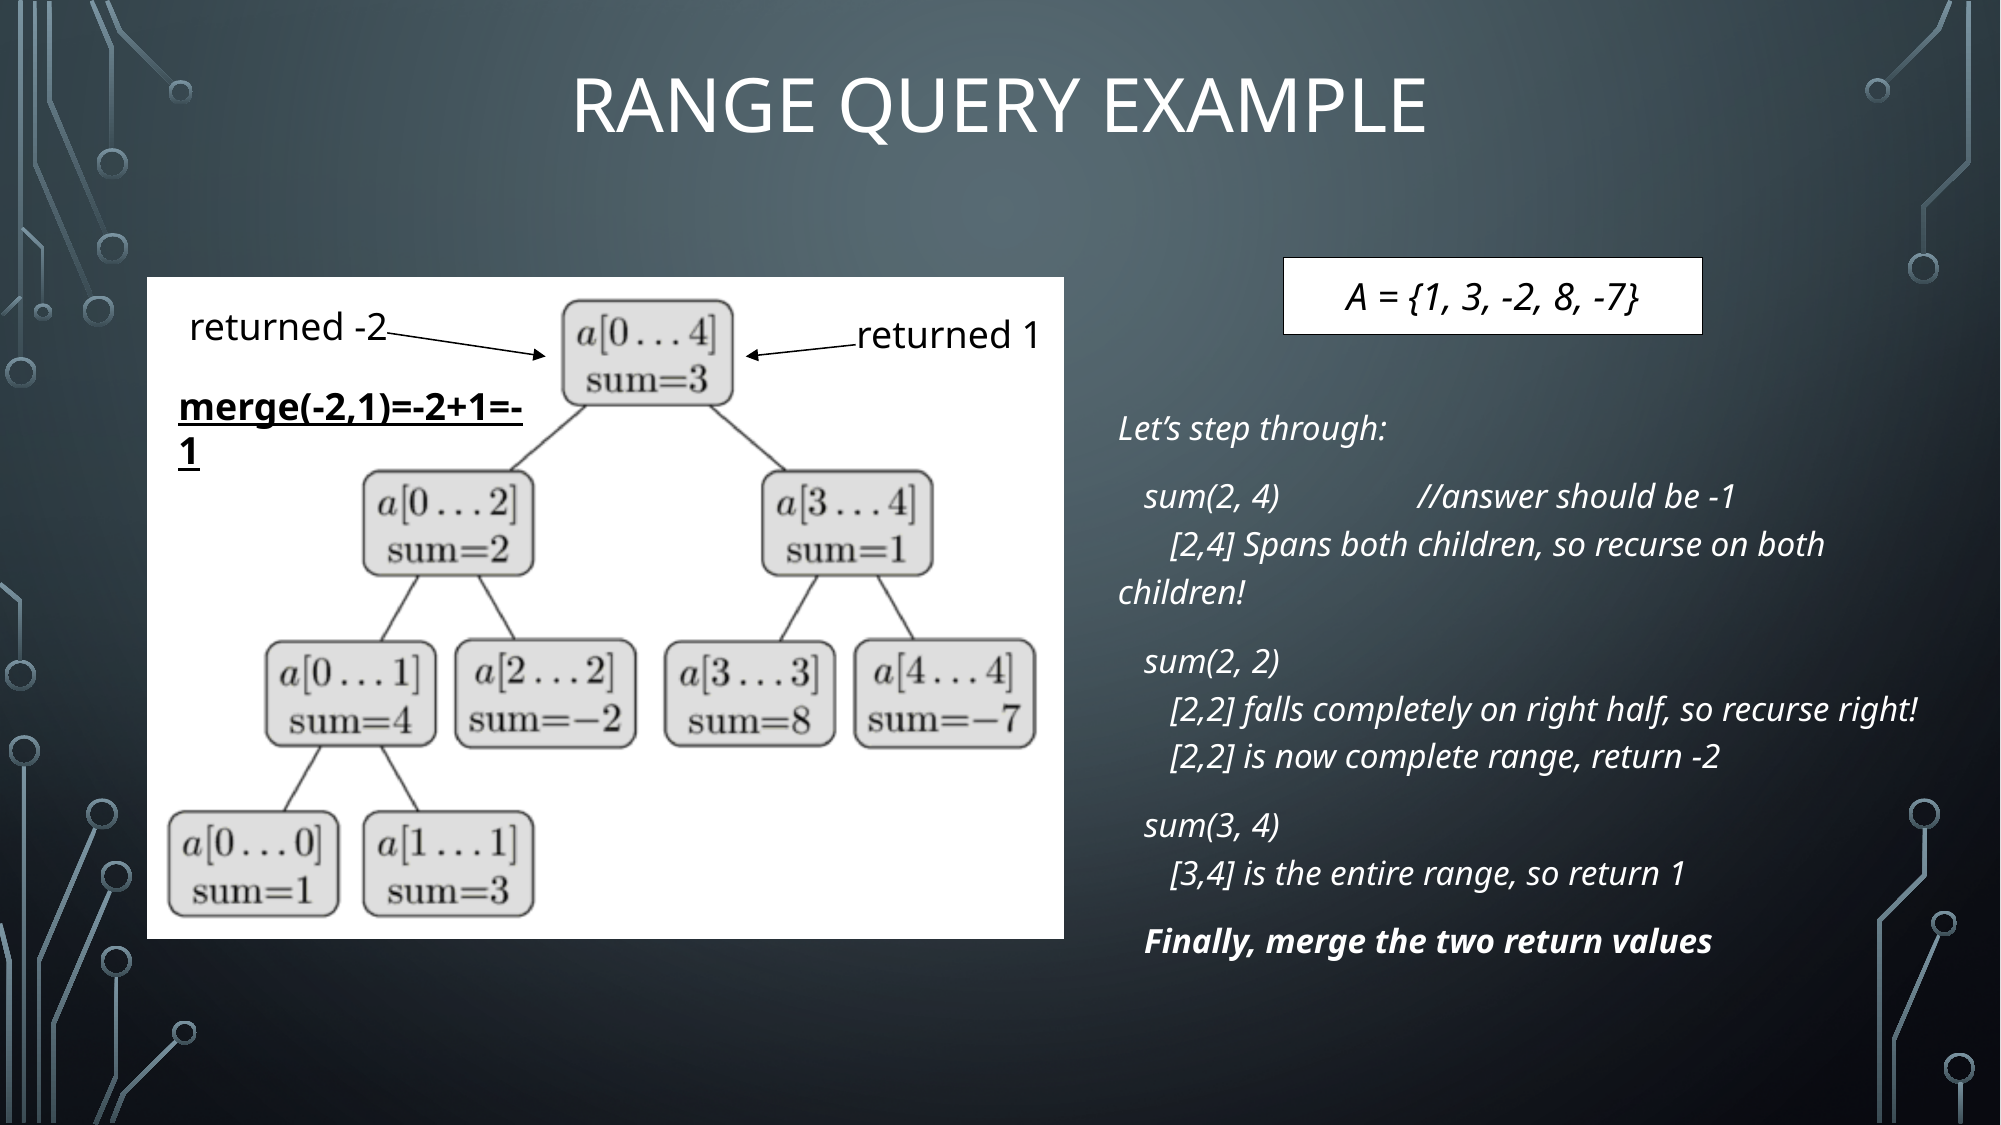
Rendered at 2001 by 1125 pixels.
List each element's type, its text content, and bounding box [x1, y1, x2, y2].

title Range Query Example [187, 37, 1813, 179]
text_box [387, 332, 546, 357]
picture [146, 276, 1064, 939]
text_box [745, 344, 856, 357]
text_box Let’s step through: sum(2, 4) //answer should be -1 [2,4] Spans both children, so recurse on both children! sum(2, 2) [2,2] falls completely on right half, so recurse right! [2,2] is now complete range, return -2 sum(3, 4) [3,4] is the entire range, so return 1 Finally, merge the two return values [1102, 391, 1938, 1015]
text_box A = {1, 3, -2, 8, -7} [1283, 257, 1703, 335]
